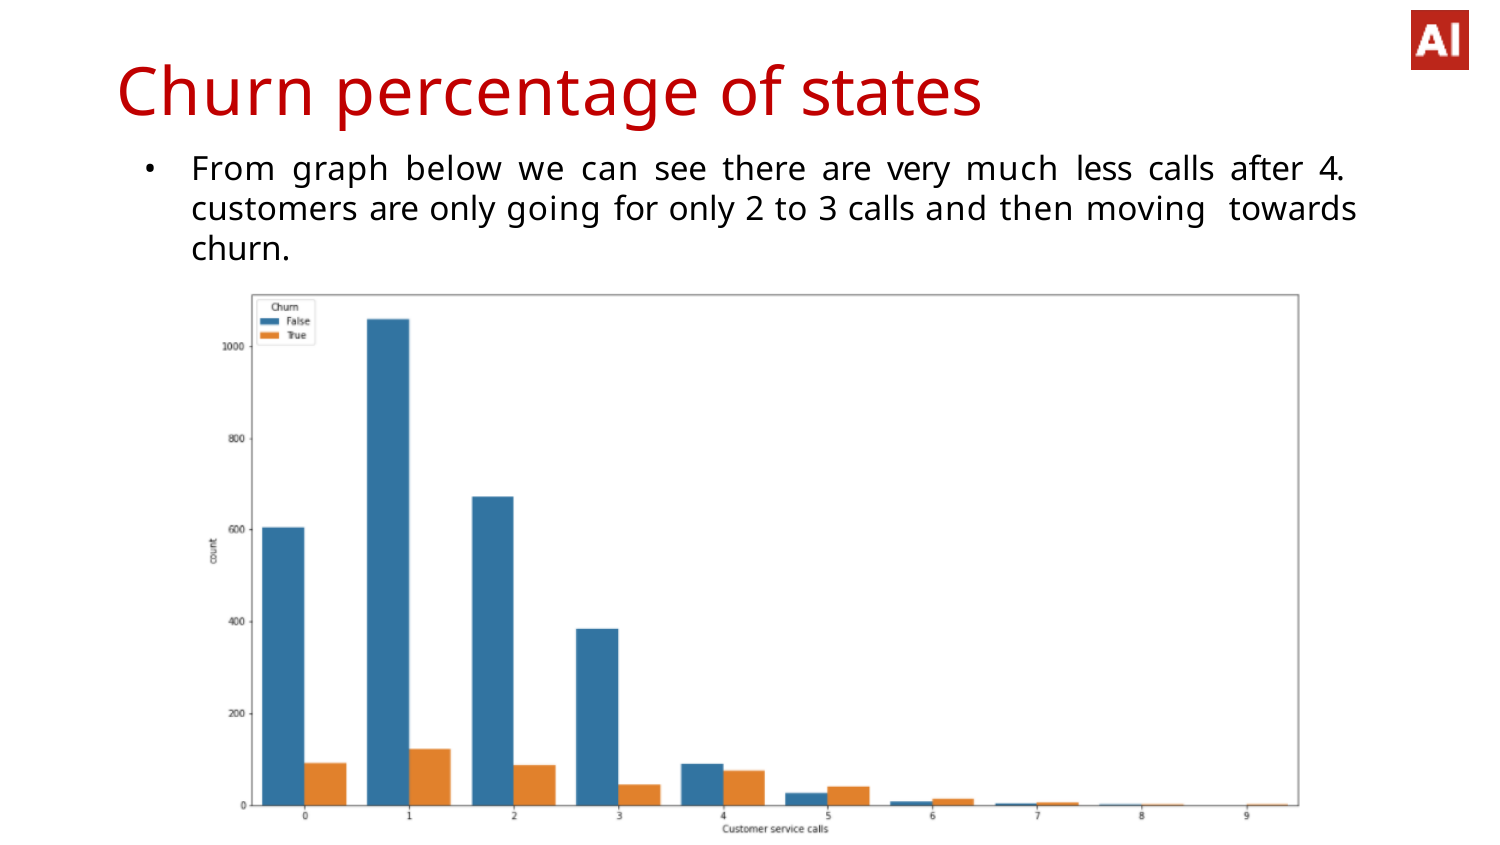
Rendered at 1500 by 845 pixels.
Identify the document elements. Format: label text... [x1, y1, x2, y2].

picture [1411, 10, 1469, 70]
title Churn percentage of states [114, 47, 1378, 191]
picture [207, 293, 1300, 835]
text_box From graph below we can see there are very much less calls after 4. customers are only going for only 2 to 3 calls and then moving towards churn. [141, 145, 1359, 268]
